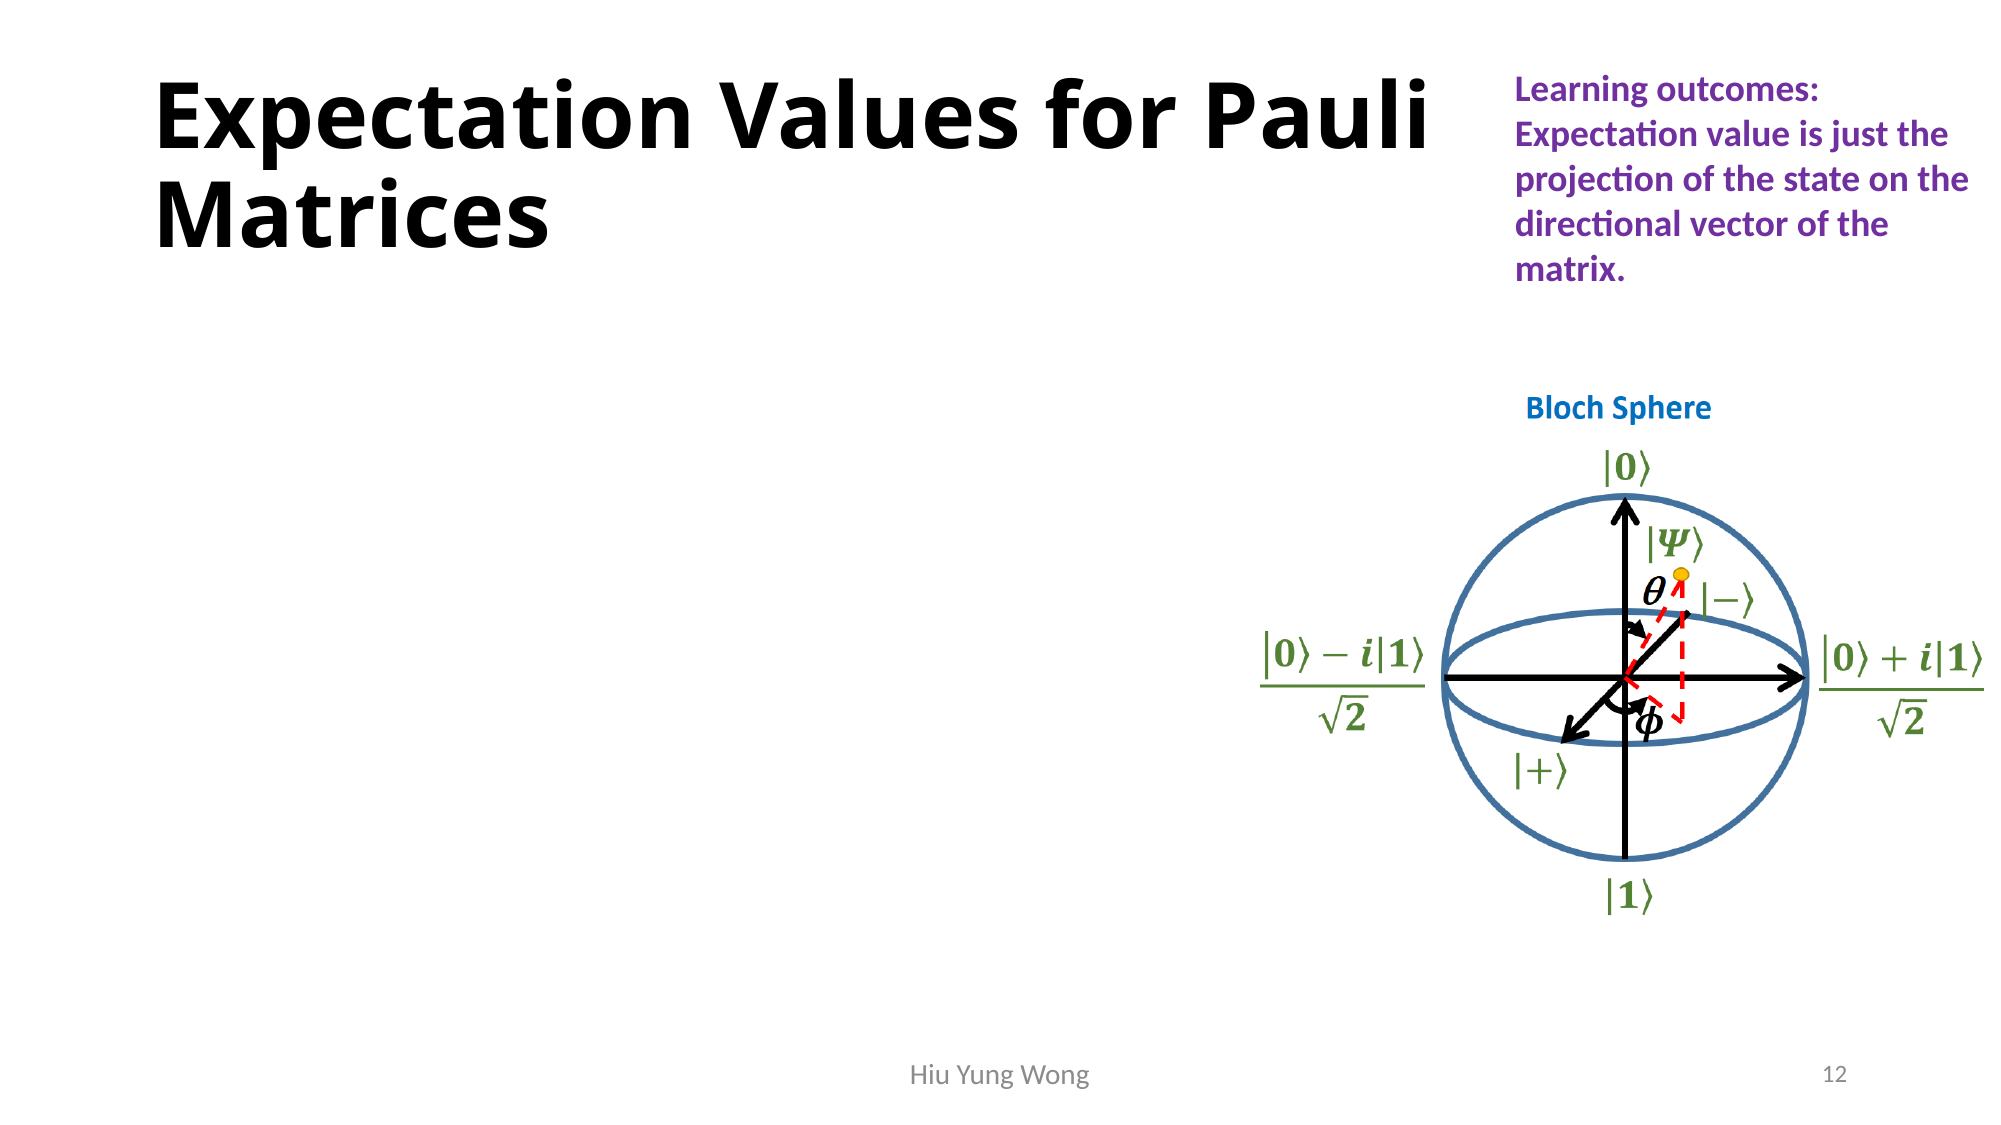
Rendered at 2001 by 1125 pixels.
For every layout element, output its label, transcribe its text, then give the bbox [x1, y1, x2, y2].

picture [1229, 362, 1998, 941]
text_box Learning outcomes: Expectation value is just the projection of the state on the directional vector of the matrix. [1500, 56, 2000, 296]
slide_number 12 [1412, 1042, 1863, 1103]
footer Hiu Yung Wong [662, 1042, 1338, 1103]
title Expectation Values for Pauli Matrices [137, 59, 1500, 278]
